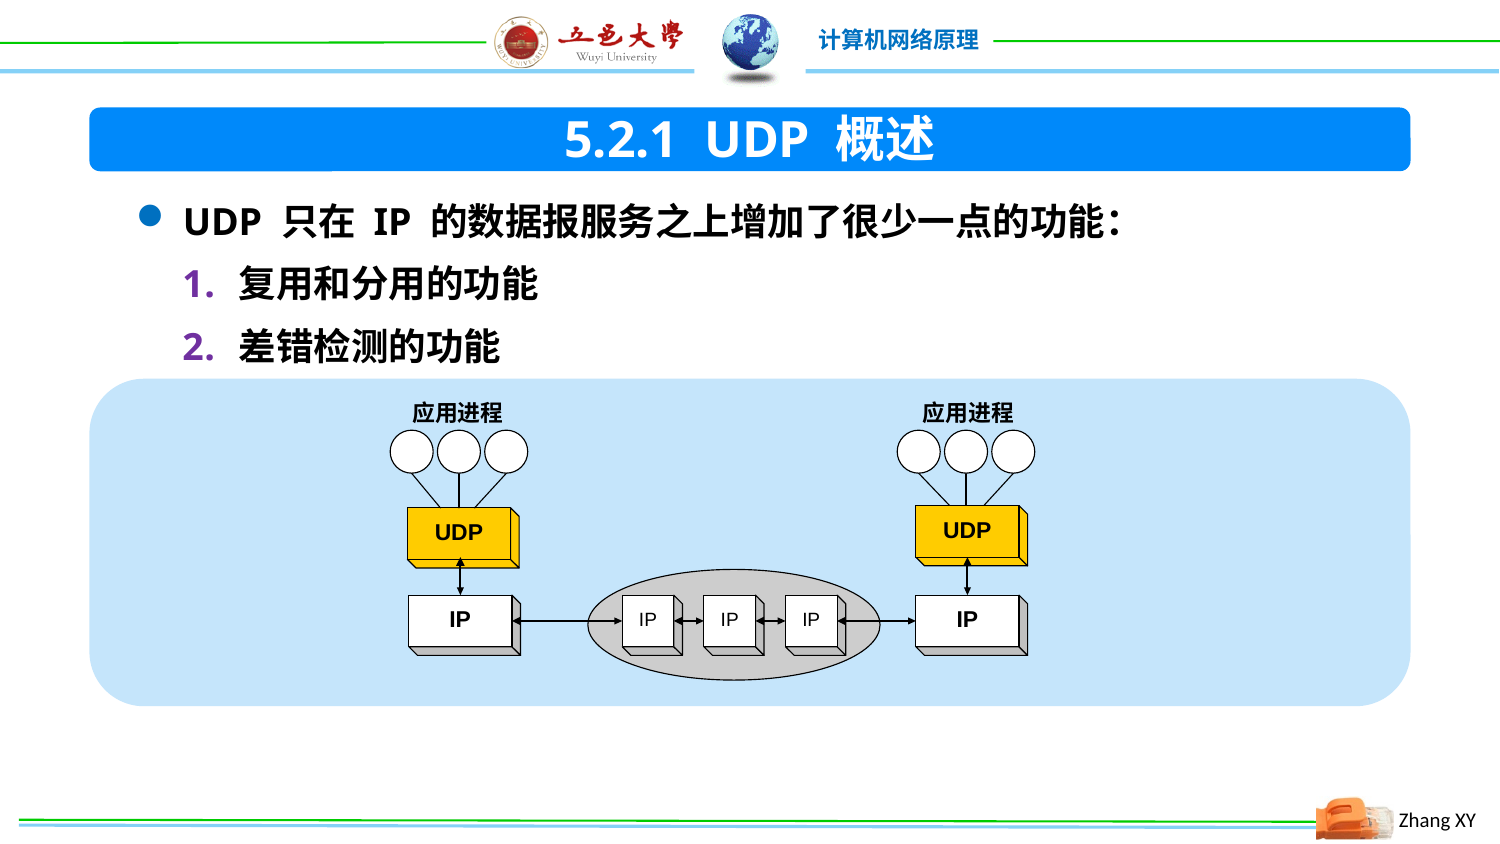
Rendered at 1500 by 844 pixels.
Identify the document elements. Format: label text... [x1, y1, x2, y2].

text_box [87, 376, 1413, 709]
text_box [951, 107, 1411, 172]
picture [494, 15, 697, 69]
picture [1316, 796, 1394, 840]
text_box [387, 393, 1045, 683]
text_box [89, 107, 549, 172]
picture [720, 12, 780, 88]
text_box 5.2.1 UDP 概述 [549, 100, 951, 173]
text_box UDP 只在 IP 的数据报服务之上增加了很少一点的功能： 复用和分用的功能 差错检测的功能 [121, 173, 1379, 376]
